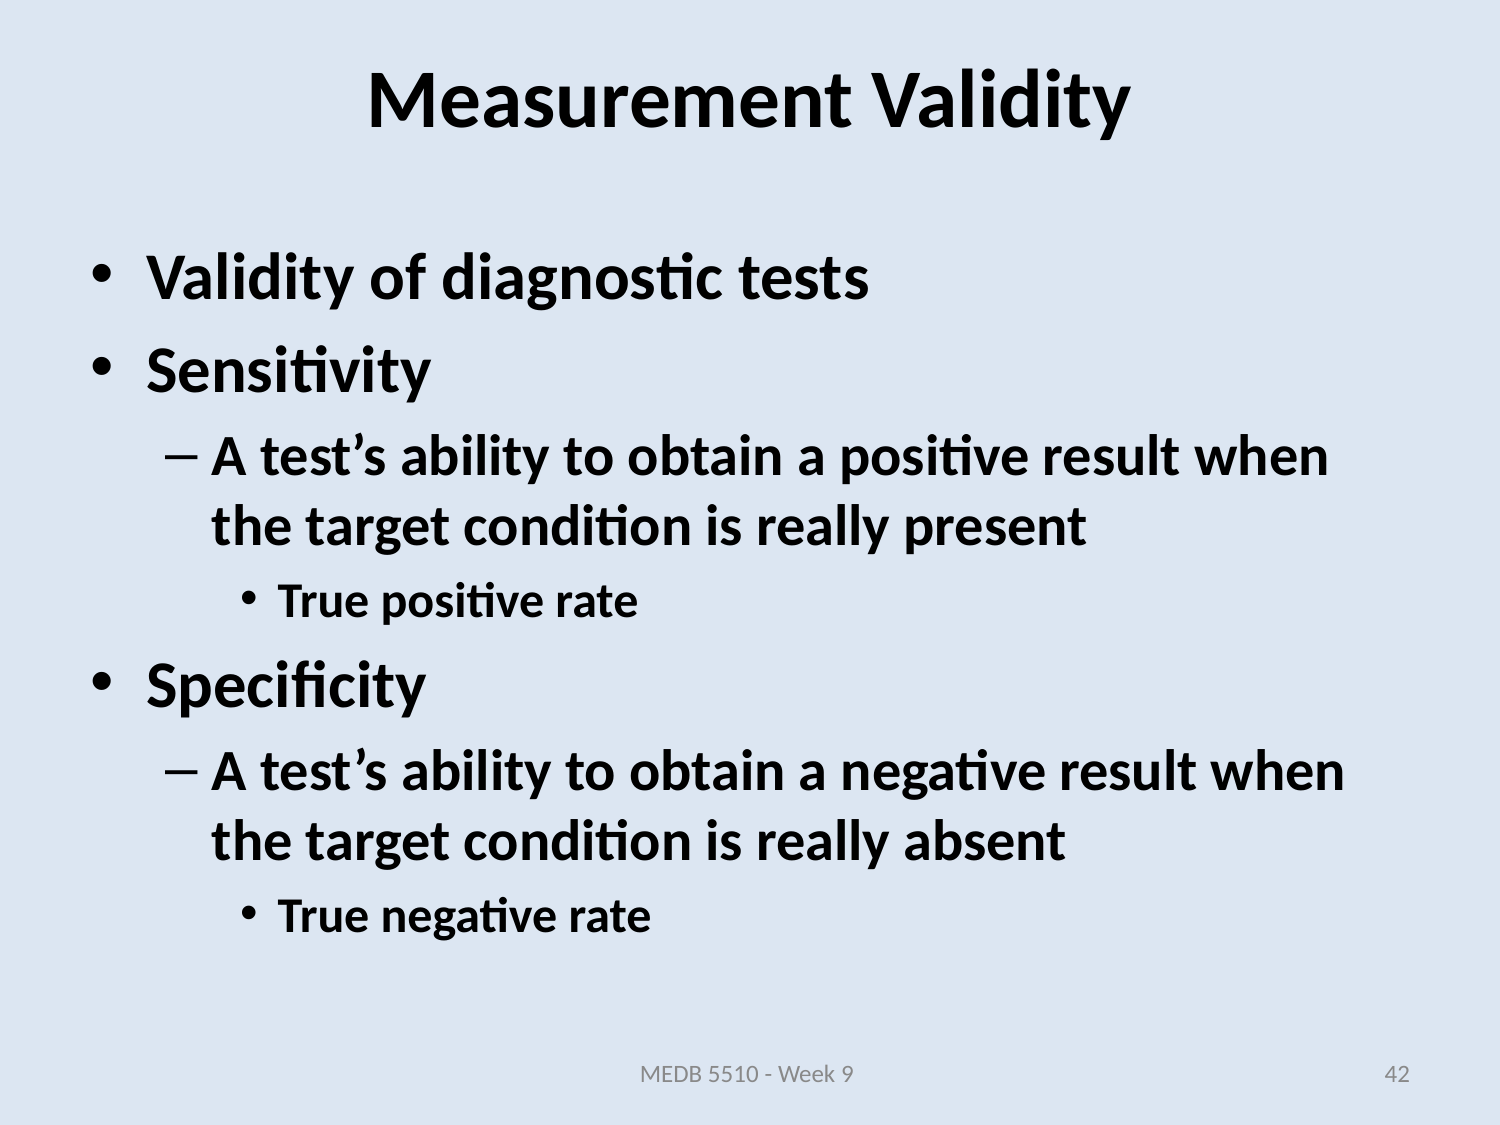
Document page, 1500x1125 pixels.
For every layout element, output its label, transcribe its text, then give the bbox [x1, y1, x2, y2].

footer MEDB 5510 - Week 9 [512, 1042, 988, 1103]
slide_number 42 [1074, 1042, 1425, 1103]
title Measurement Validity [75, 0, 1425, 188]
list Validity of diagnostic tests Sensitivity A test’s ability to obtain a positive result when the target condition is really present True positive rate Specificity A test’s ability to obtain a negative result when the target condition is really absent True negative rate [75, 224, 1425, 1005]
